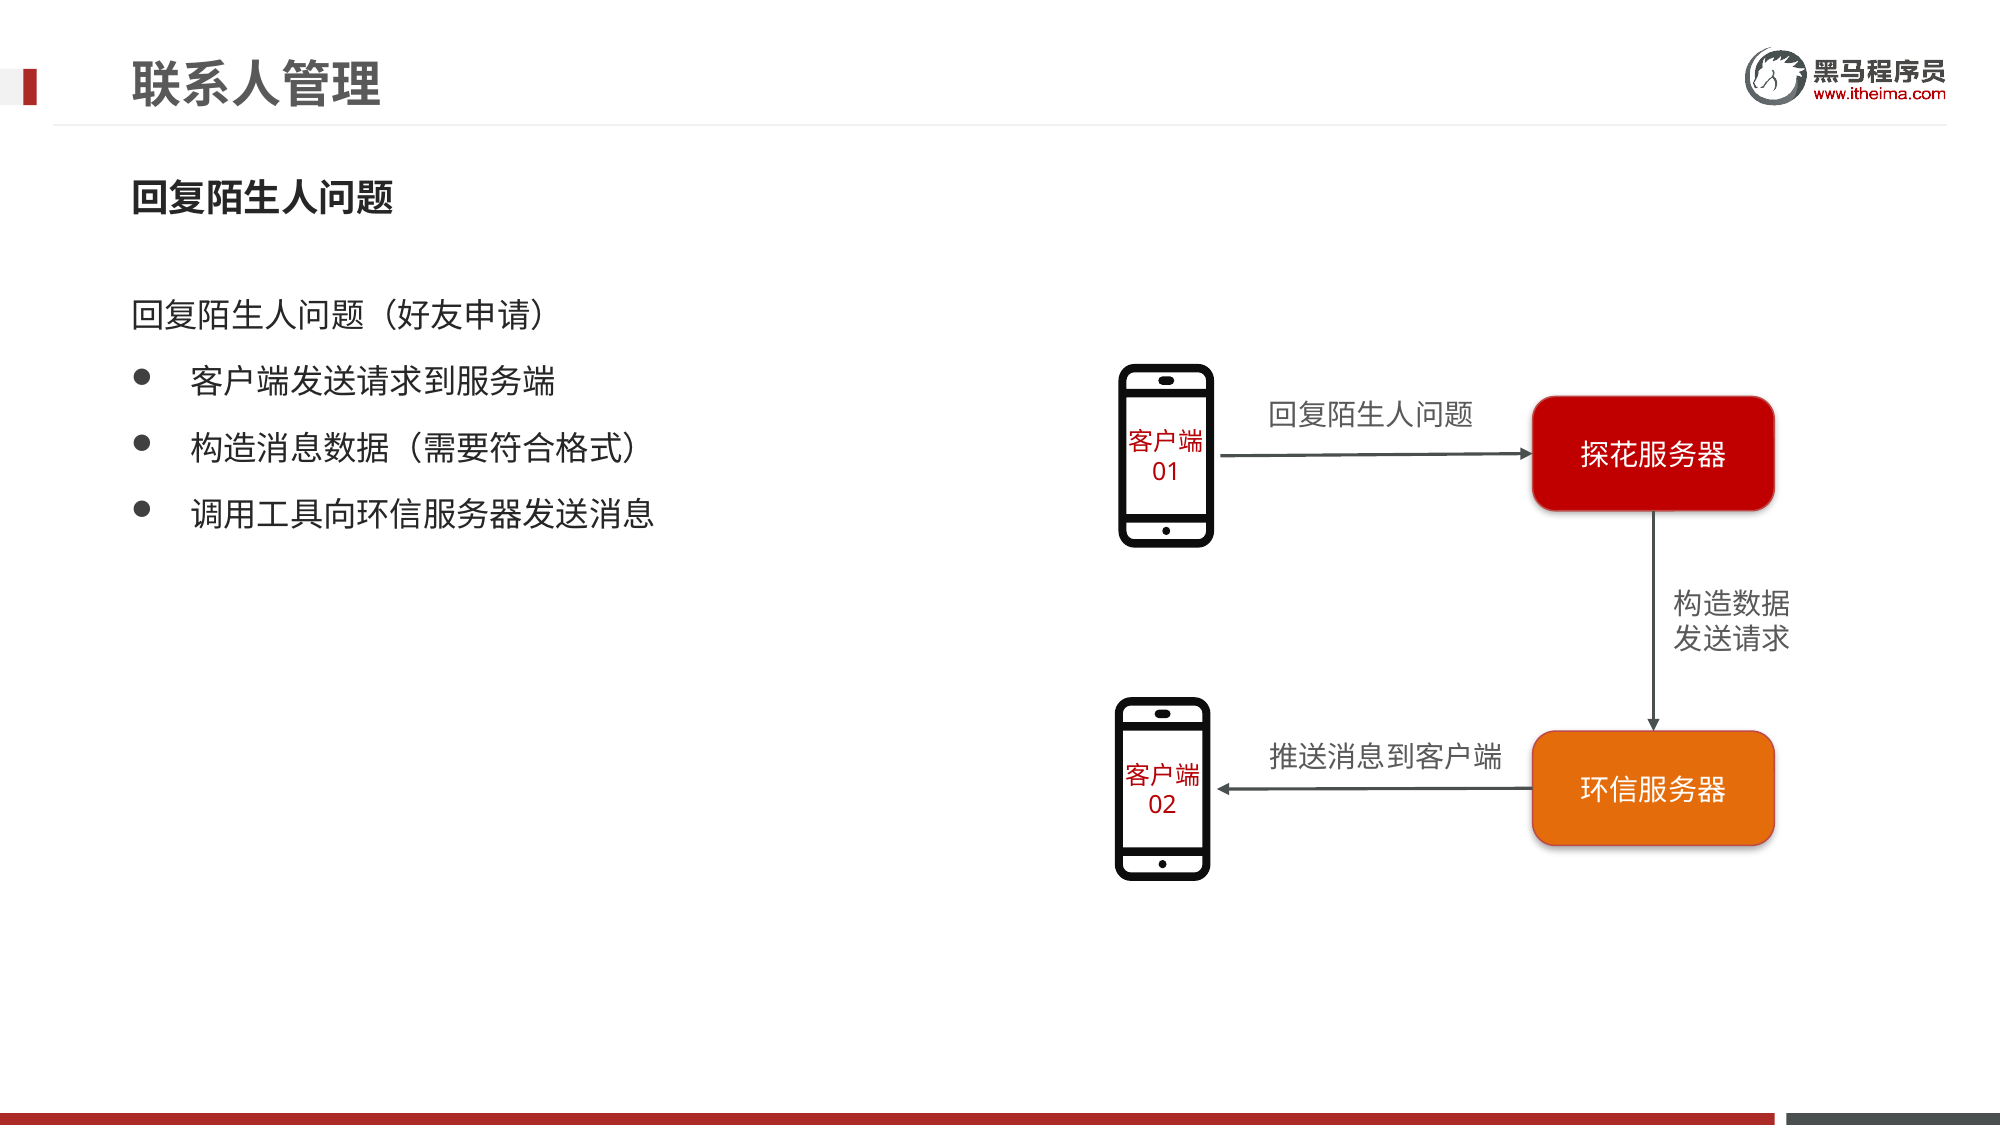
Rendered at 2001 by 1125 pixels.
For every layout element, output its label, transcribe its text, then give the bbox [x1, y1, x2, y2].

list 回复陌生人问题 [116, 154, 1880, 239]
text_box 推送消息到客户端 [1254, 731, 1519, 781]
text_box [1111, 363, 1221, 550]
title 联系人管理 [116, 40, 1556, 125]
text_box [1220, 453, 1533, 457]
text_box 探花服务器 [1531, 395, 1776, 512]
picture [1744, 46, 1946, 106]
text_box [1108, 696, 1218, 883]
list 回复陌生人问题（好友申请） 客户端发送请求到服务端 构造消息数据（需要符合格式） 调用工具向环信服务器发送消息 [116, 266, 1880, 959]
text_box 构造数据 发送请求 [1659, 578, 1806, 663]
text_box 回复陌生人问题 [1254, 389, 1489, 440]
text_box 环信服务器 [1531, 730, 1776, 847]
